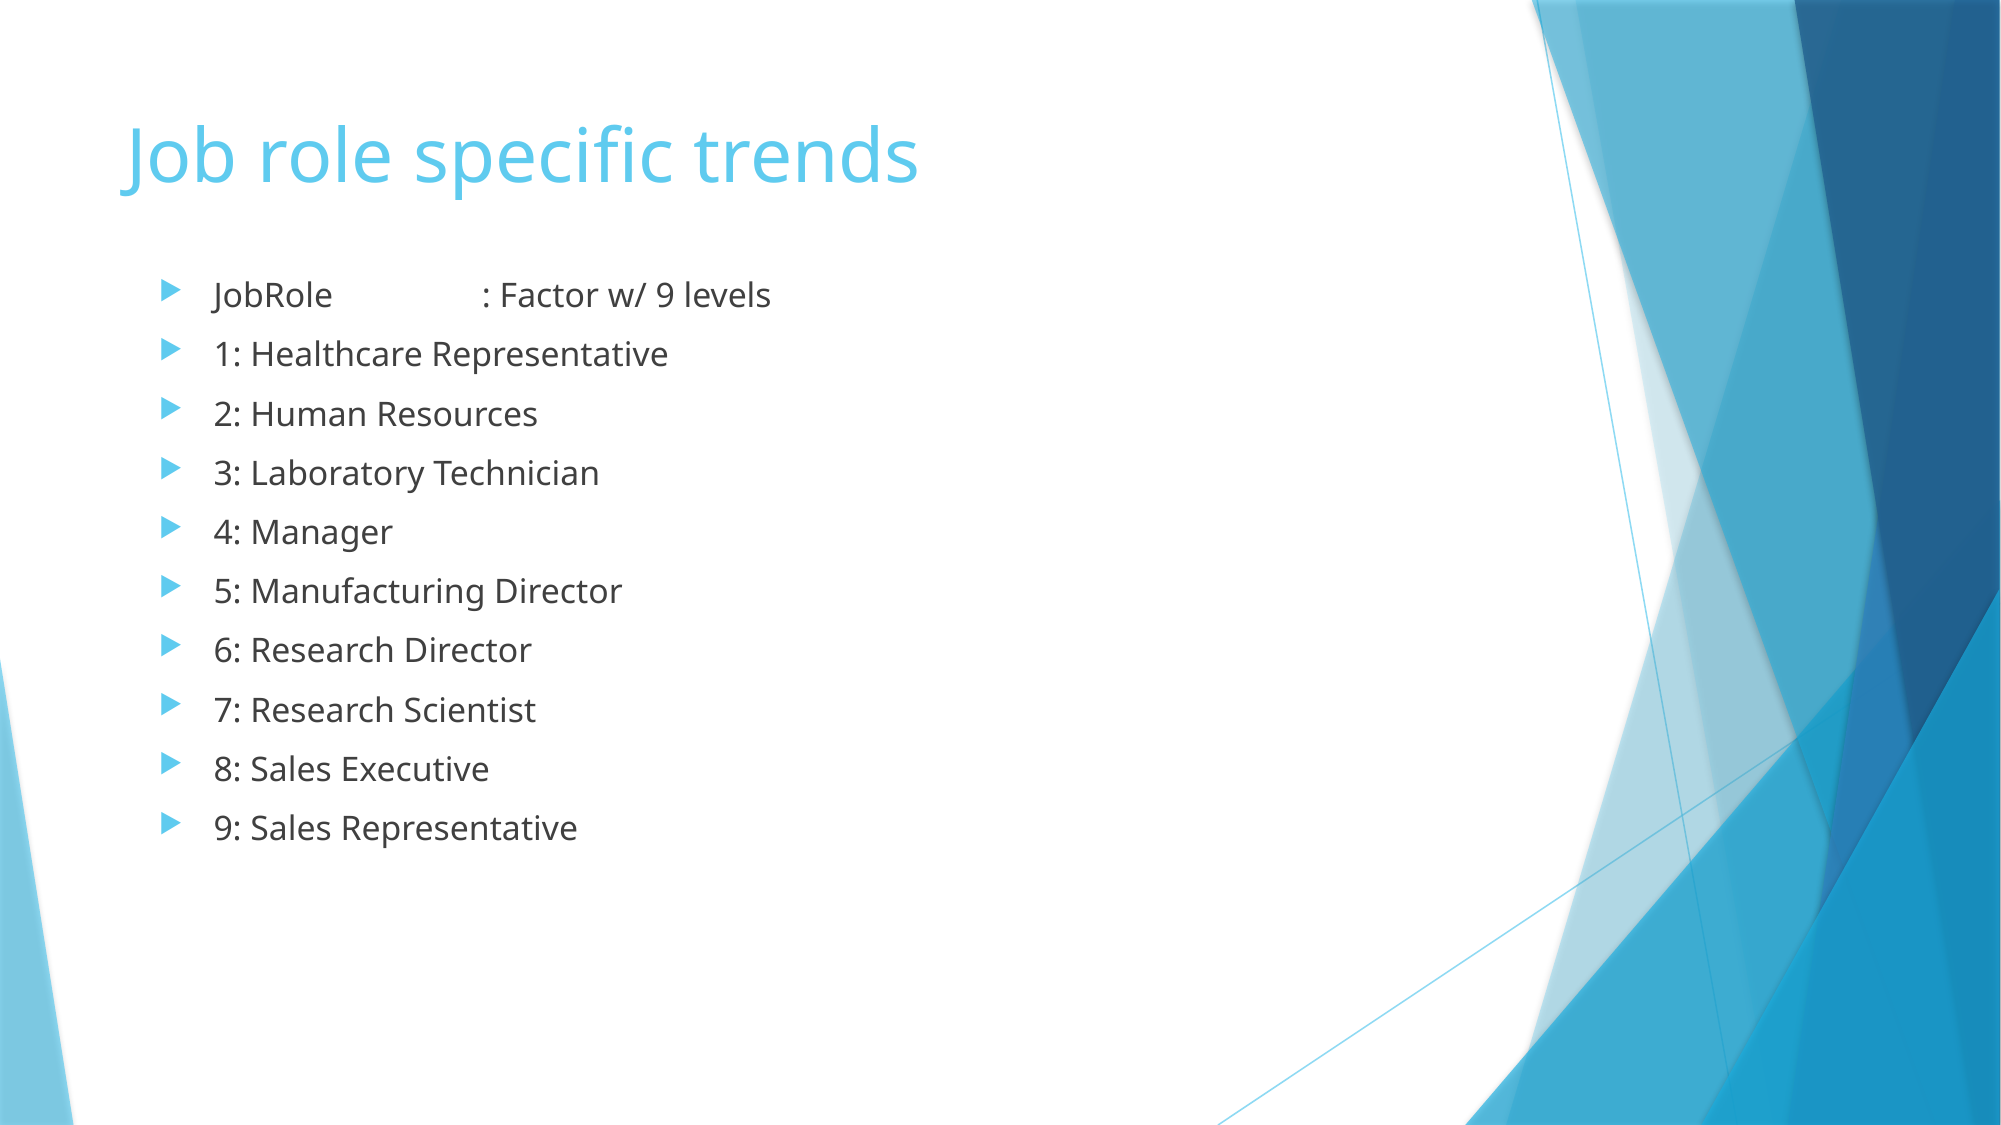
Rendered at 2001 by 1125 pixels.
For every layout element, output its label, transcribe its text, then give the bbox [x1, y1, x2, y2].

title Job role specific trends [111, 99, 1522, 317]
list JobRole : Factor w/ 9 levels 1: Healthcare Representative 2: Human Resources 3: Laboratory Technician 4: Manager 5: Manufacturing Director 6: Research Director 7: Research Scientist 8: Sales Executive 9: Sales Representative [143, 266, 1329, 859]
